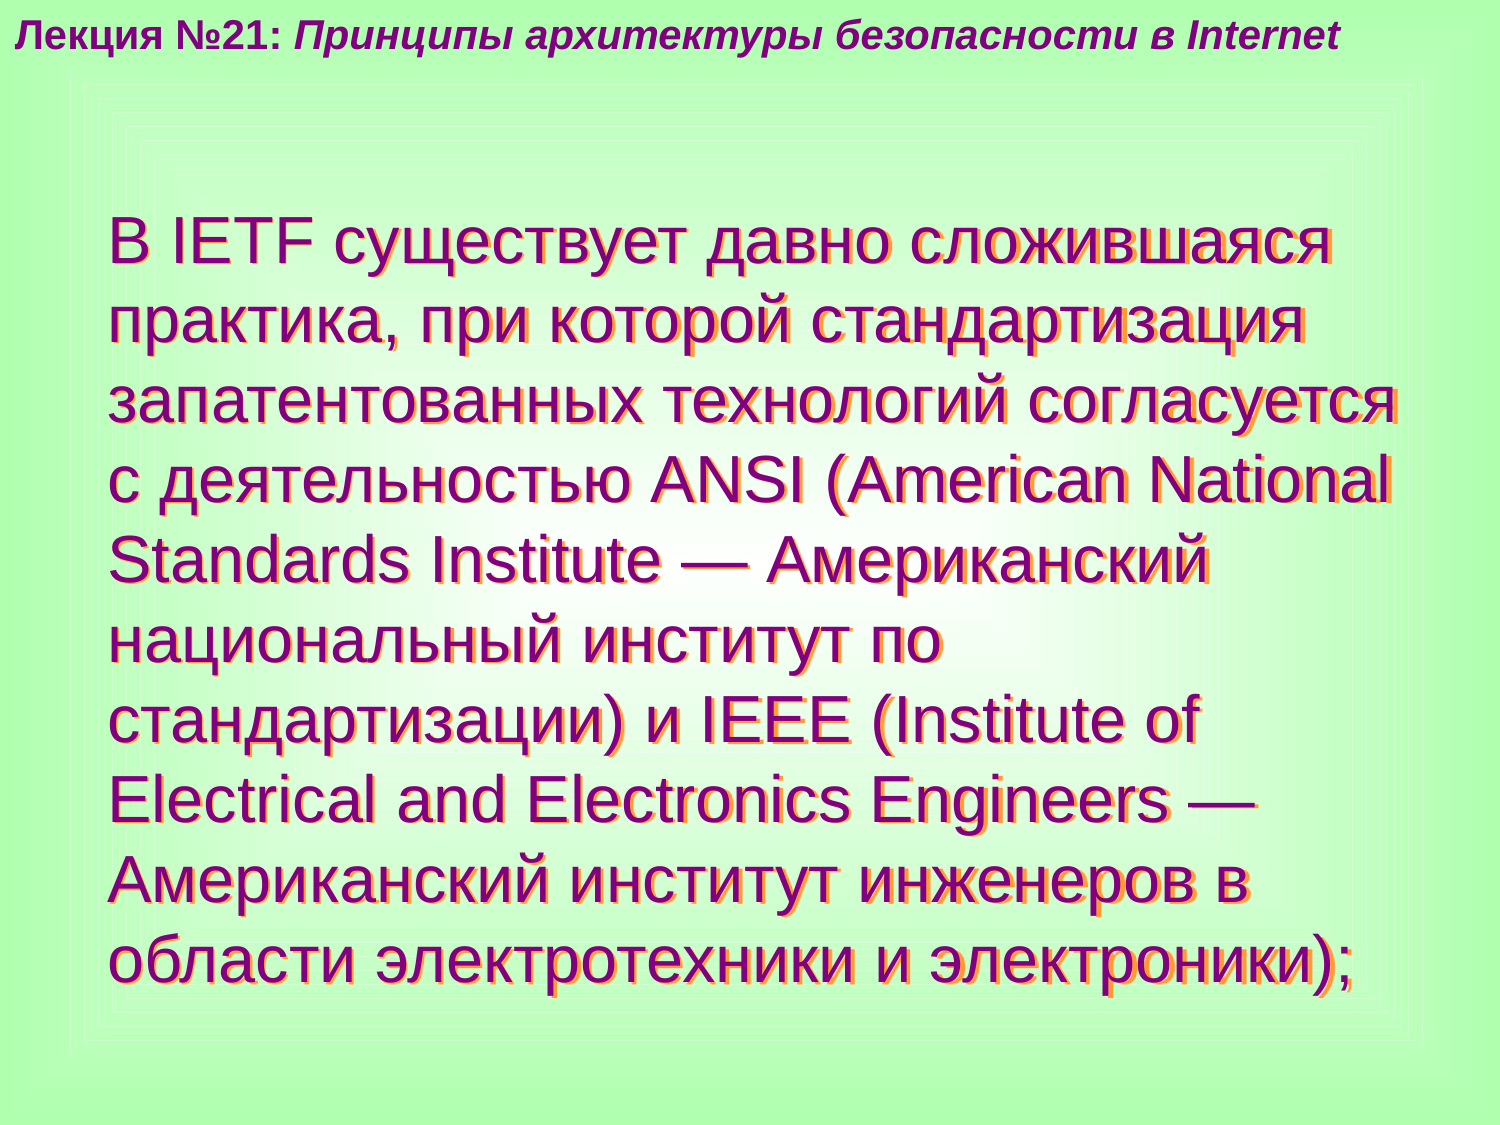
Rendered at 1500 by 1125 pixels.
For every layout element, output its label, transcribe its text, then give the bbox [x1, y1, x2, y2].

text_box Лекция №21: Принципы архитектуры безопасности в Internet [0, 0, 1500, 65]
text_box В IETF существует давно сложившаяся практика, при которой стандартизация запатентованных технологий согласуется с деятельностью ANSI (American National Standards Institute — Американский национальный институт по стандартизации) и IEEE (Institute of Electrical and Electronics Engineers — Американский институт инженеров в области электротехники и электроники); [92, 188, 1461, 1004]
